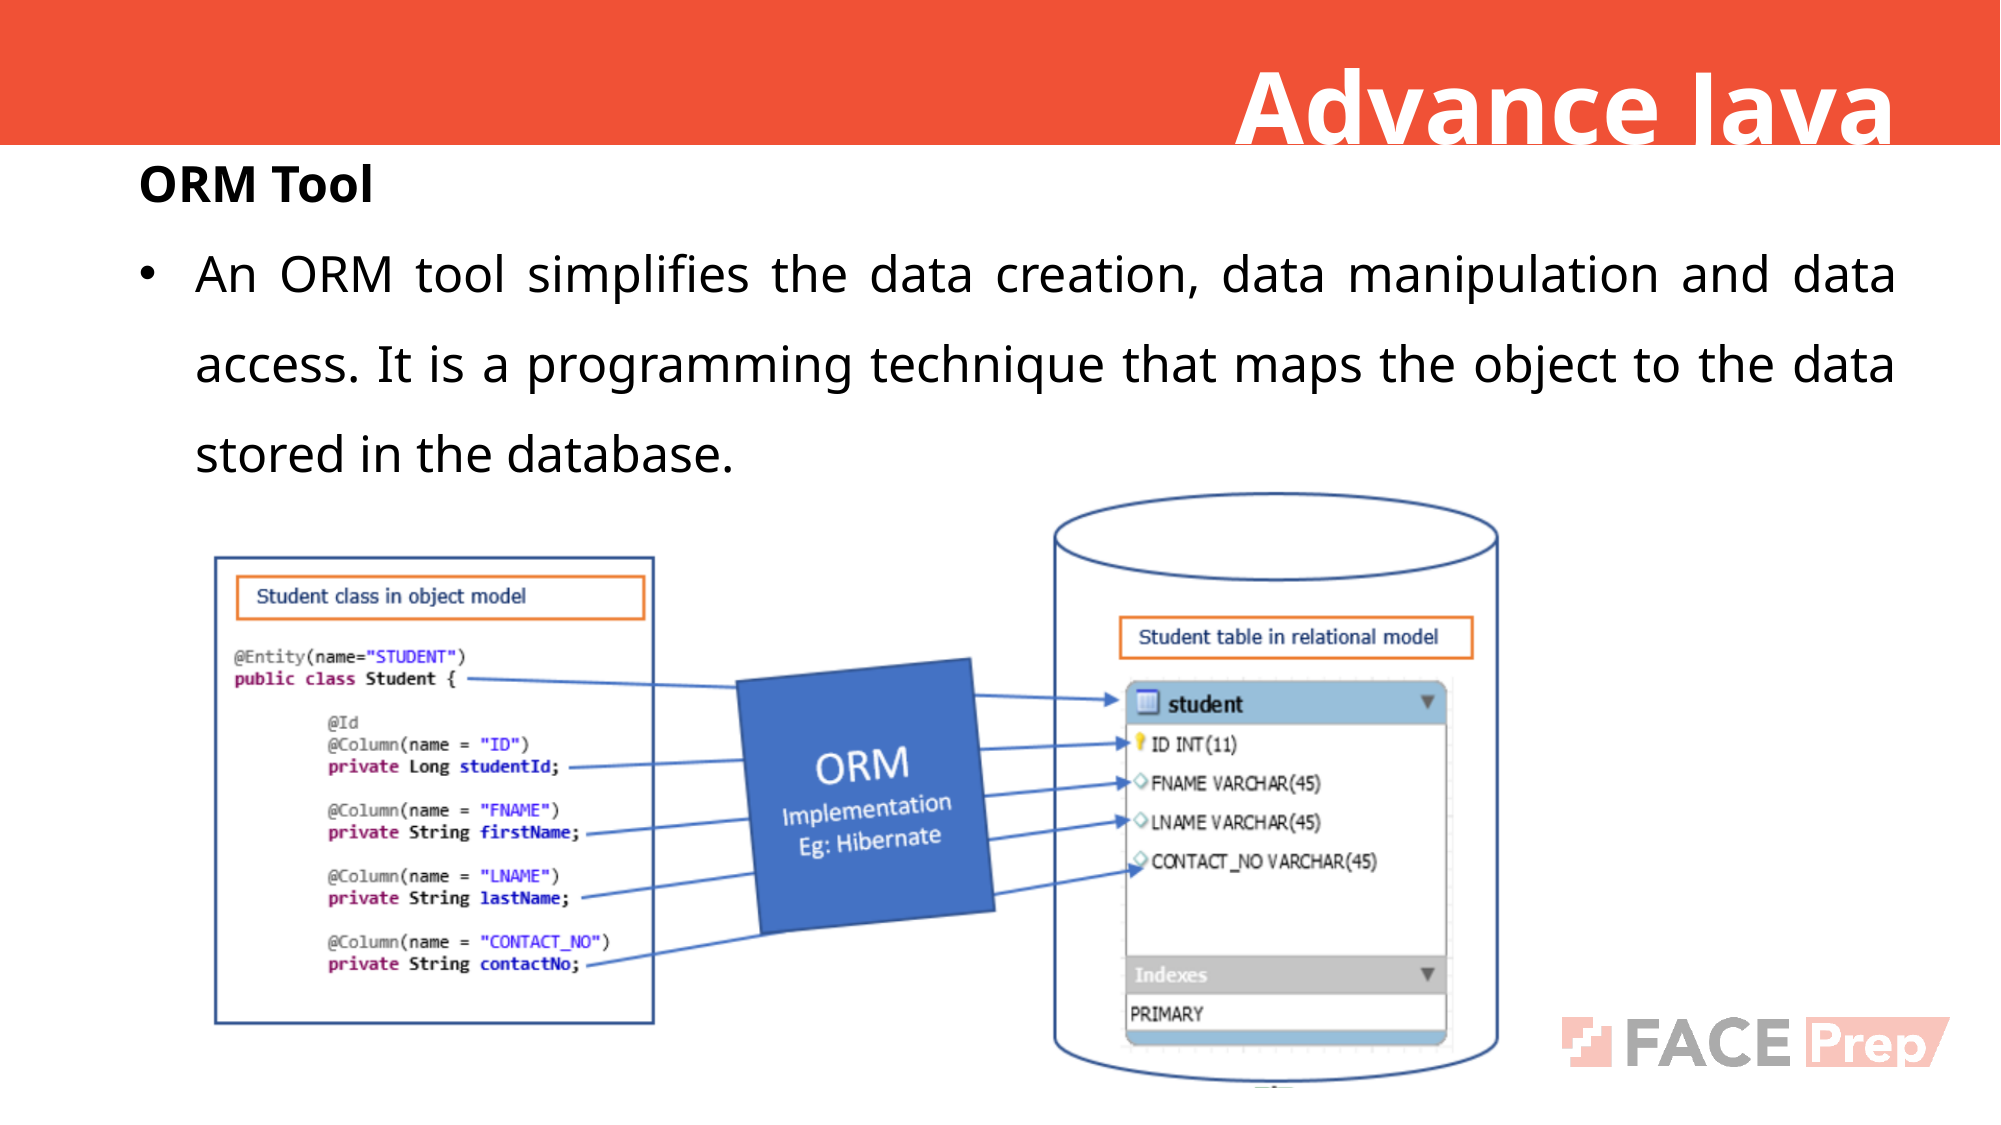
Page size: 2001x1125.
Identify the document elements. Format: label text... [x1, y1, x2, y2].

text_box Advance Java [638, 37, 1914, 173]
picture [210, 491, 1528, 1088]
picture [1562, 1017, 1950, 1067]
text_box [0, 0, 2000, 145]
text_box ORM Tool An ORM tool simplifies the data creation, data manipulation and data access. It is a programming technique that maps the object to the data stored in the database. [123, 145, 1914, 490]
